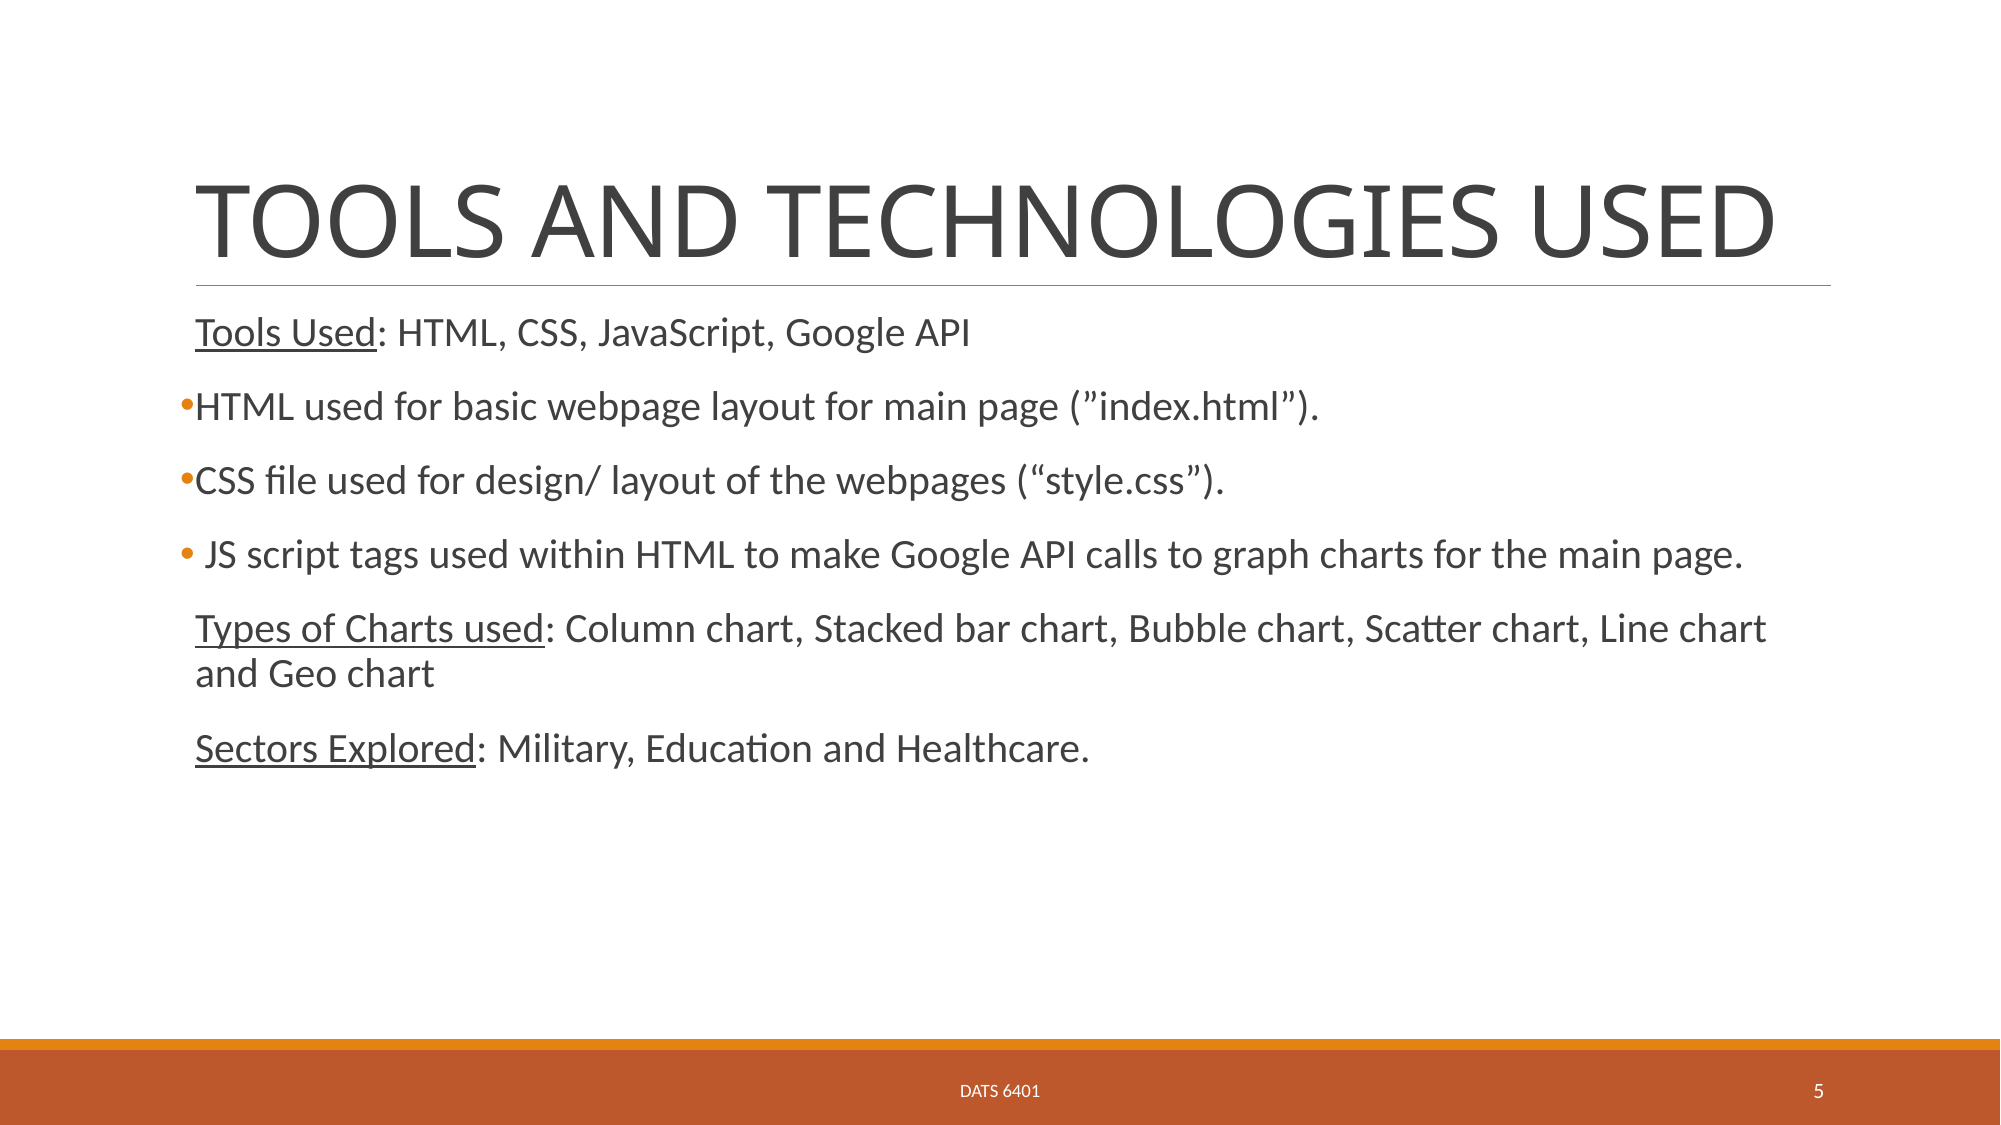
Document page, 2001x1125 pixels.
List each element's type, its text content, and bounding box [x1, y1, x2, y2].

footer DATS 6401 [604, 1059, 1396, 1120]
slide_number 5 [1624, 1059, 1840, 1120]
list Tools Used: HTML, CSS, JavaScript, Google API HTML used for basic webpage layout for main page (”index.html”). CSS file used for design/ layout of the webpages (“style.css”). JS script tags used within HTML to make Google API calls to graph charts for the main page. Types of Charts used: Column chart, Stacked bar chart, Bubble chart, Scatter chart, Line chart and Geo chart Sectors Explored: Military, Education and Healthcare. [180, 302, 1830, 963]
title TOOLS AND TECHNOLOGIES USED [180, 47, 1830, 285]
